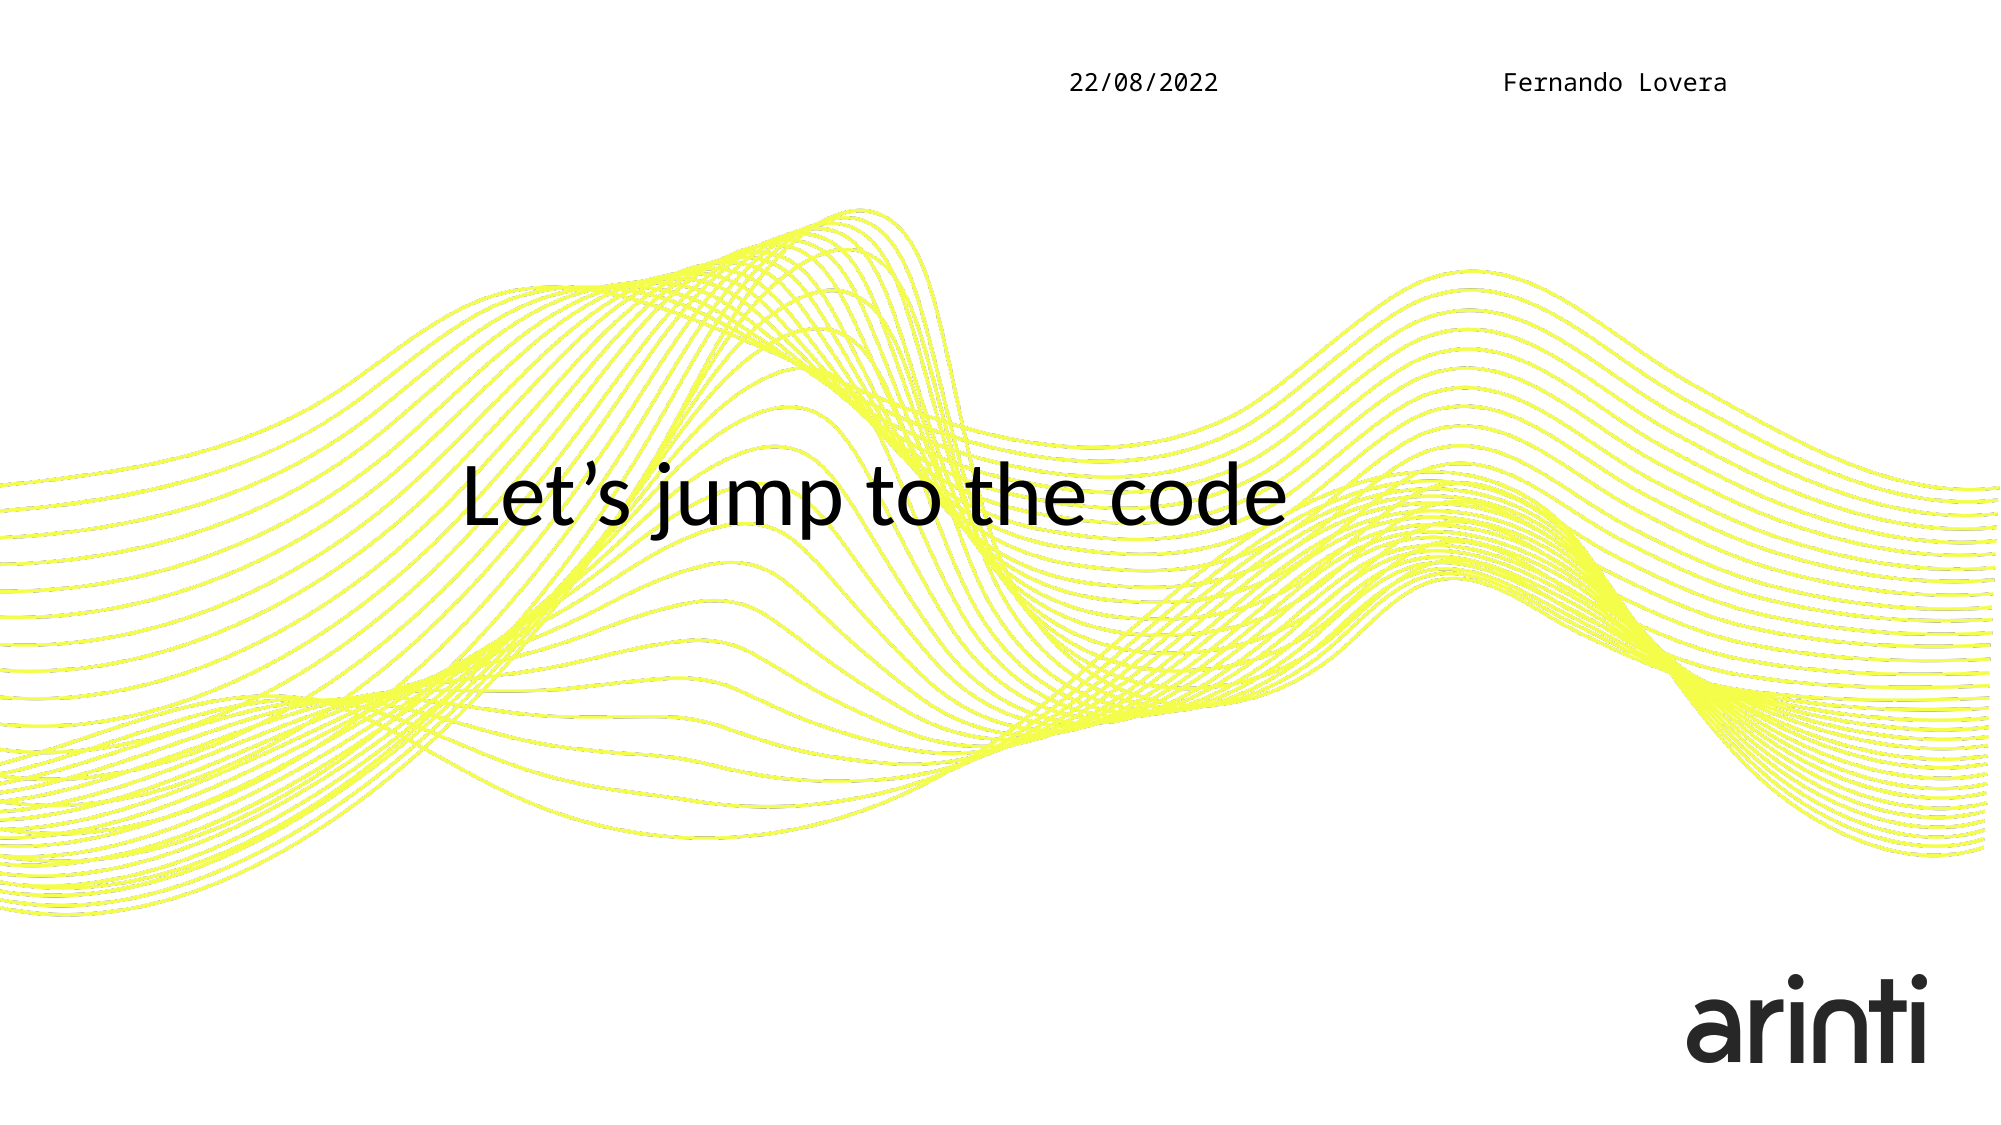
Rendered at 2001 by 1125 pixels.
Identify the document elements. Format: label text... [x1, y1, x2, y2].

list Let’s jump to the code [446, 438, 1554, 687]
list Fernando Lovera [1488, 62, 1927, 118]
picture [0, 208, 2000, 917]
picture [1687, 974, 1927, 1063]
list 22/08/2022 [1053, 62, 1457, 118]
